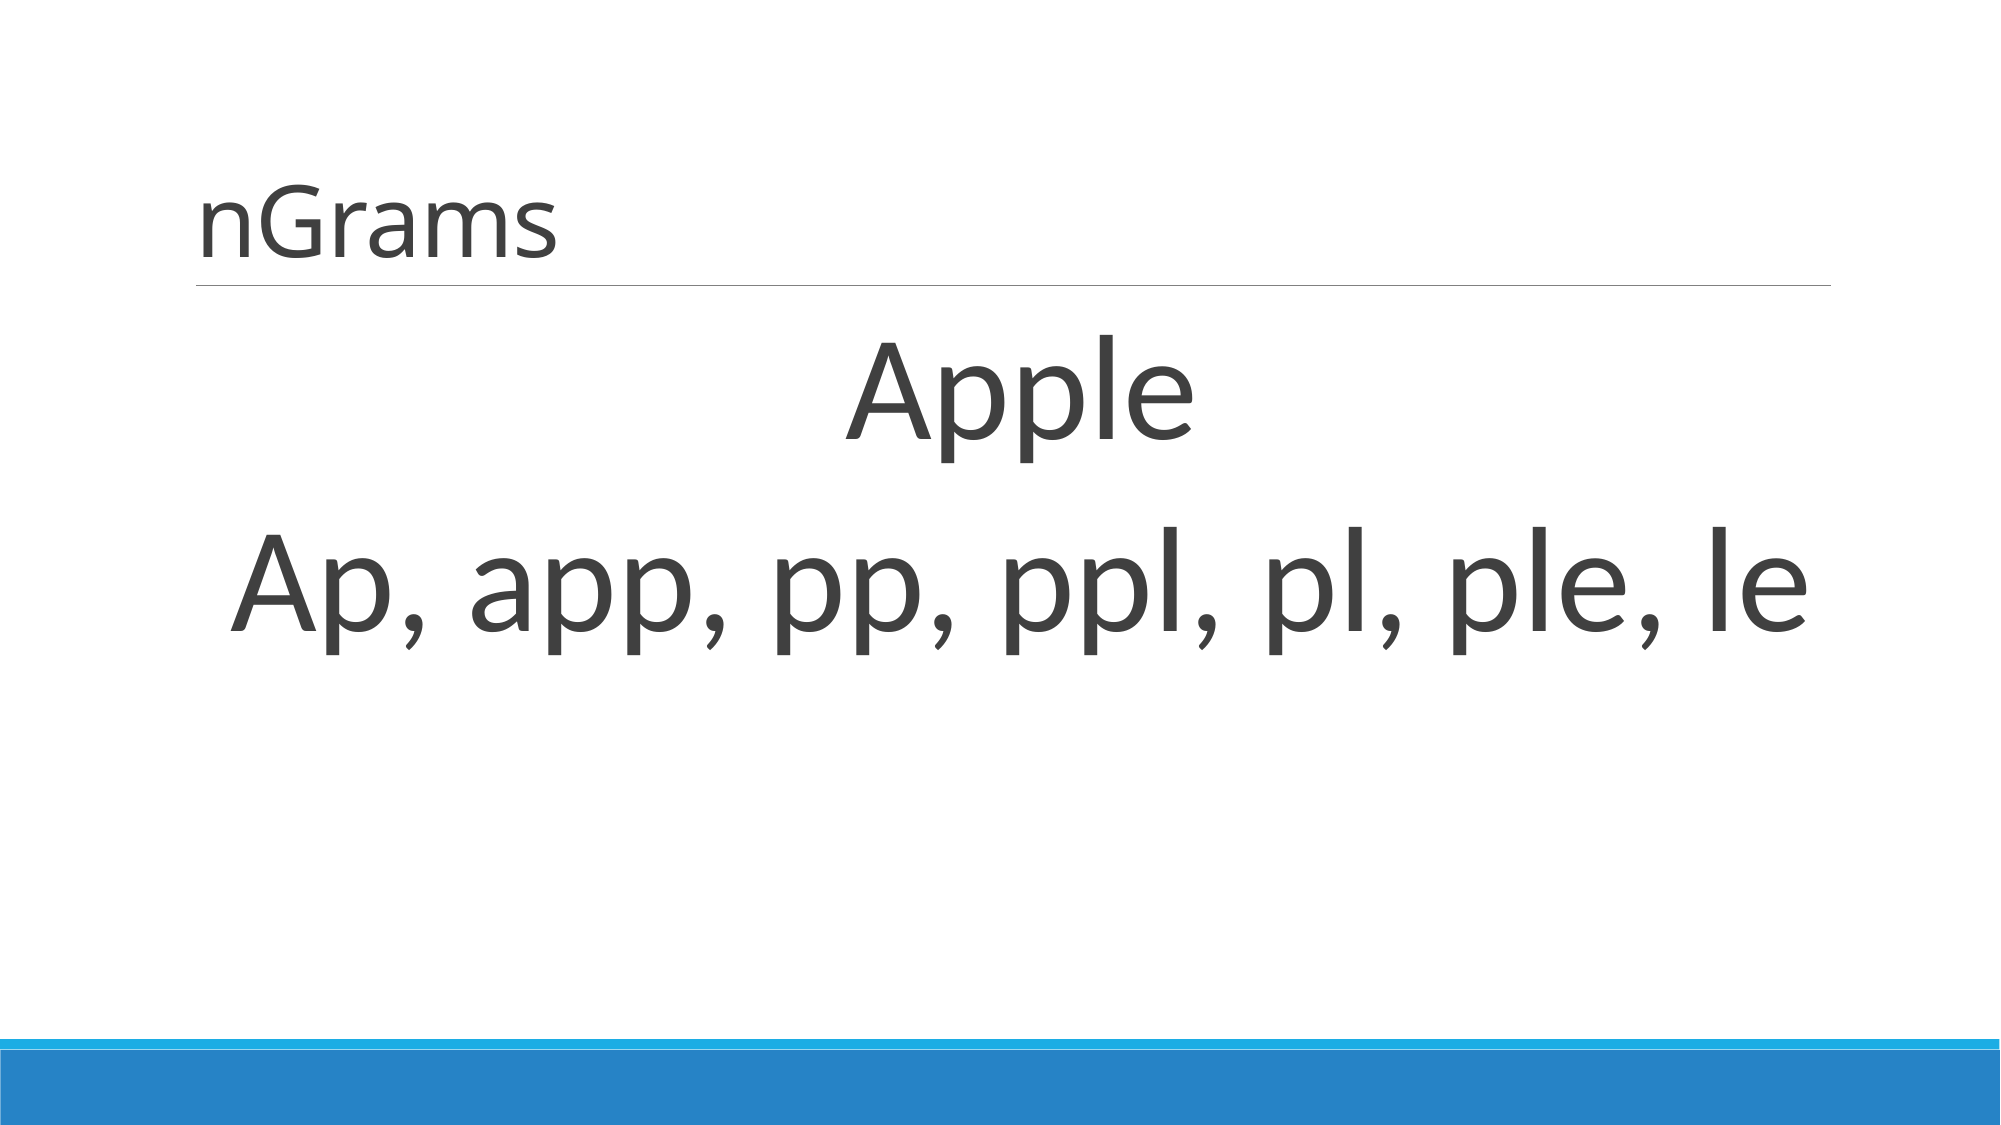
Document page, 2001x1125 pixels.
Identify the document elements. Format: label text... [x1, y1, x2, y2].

list Apple Ap, app, pp, ppl, pl, ple, le [180, 302, 1830, 963]
title nGrams [180, 47, 1830, 285]
